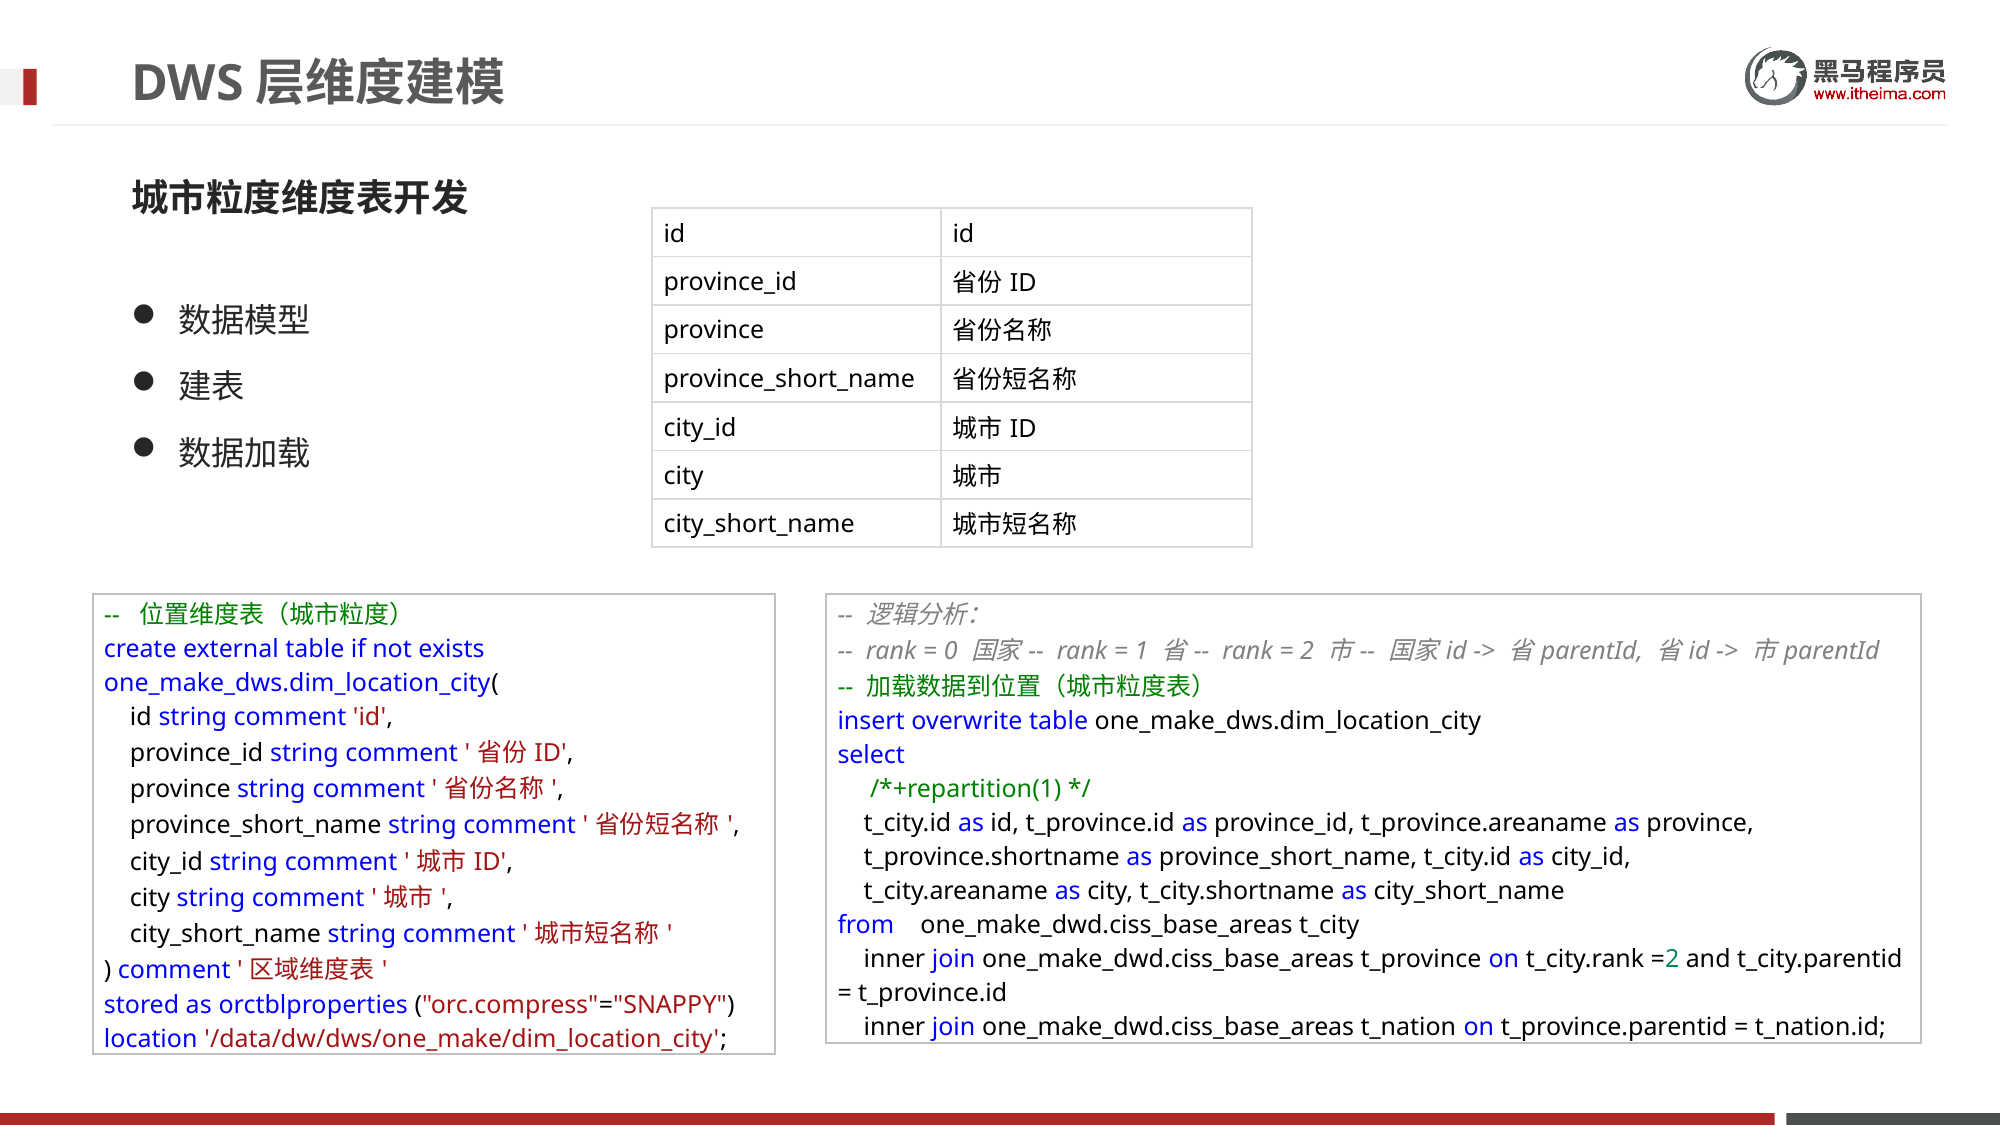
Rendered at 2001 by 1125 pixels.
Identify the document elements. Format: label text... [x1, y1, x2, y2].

table_cell province_id [653, 257, 940, 304]
title DWS层维度建模 [116, 38, 1556, 124]
table_header id [942, 209, 1251, 256]
table_header -- 位置维度表（城市粒度） create external table if not exists one_make_dws.dim_location_city( id string comment 'id', province_id string comment '省份ID', province string comment '省份名称', province_short_name string comment '省份短名称', city_id string comment '城市ID', city string comment '城市', city_short_name string comment '城市短名称' ) comment '区域维度表' stored as orctblproperties ("orc.compress"="SNAPPY") location '/data/dw/dws/one_make/dim_location_city'; [94, 595, 774, 1053]
table_cell 省份ID [942, 257, 1251, 304]
list 城市粒度维度表开发 [116, 154, 1872, 239]
table_cell city_id [653, 403, 940, 450]
table_cell 城市短名称 [942, 500, 1251, 546]
list 数据模型 建表 数据加载 [116, 271, 1872, 964]
table_cell city_short_name [653, 500, 940, 546]
table_cell 省份短名称 [942, 354, 1251, 401]
table_cell 省份名称 [942, 306, 1251, 353]
table_header id [653, 209, 940, 256]
table_cell 城市ID [942, 403, 1251, 450]
table_header -- 逻辑分析： -- rank = 0 国家-- rank = 1 省-- rank = 2 市-- 国家id -> 省parentId, 省id -> 市parentId -- 加载数据到位置（城市粒度表） insert overwrite table one_make_dws.dim_location_city select /*+repartition(1) */ t_city.id as id, t_province.id as province_id, t_province.areaname as province, t_province.shortname as province_short_name, t_city.id as city_id, t_city.areaname as city, t_city.shortname as city_short_name from one_make_dwd.ciss_base_areas t_city inner join one_make_dwd.ciss_base_areas t_province on t_city.rank =2 and t_city.parentid = t_province.id inner join one_make_dwd.ciss_base_areas t_nation on t_province.parentid = t_nation.id; [827, 595, 1920, 1042]
table_cell province_short_name [653, 354, 940, 401]
picture [1744, 46, 1946, 106]
table_cell city [653, 451, 940, 498]
table_cell 城市 [942, 451, 1251, 498]
table_cell province [653, 306, 940, 353]
